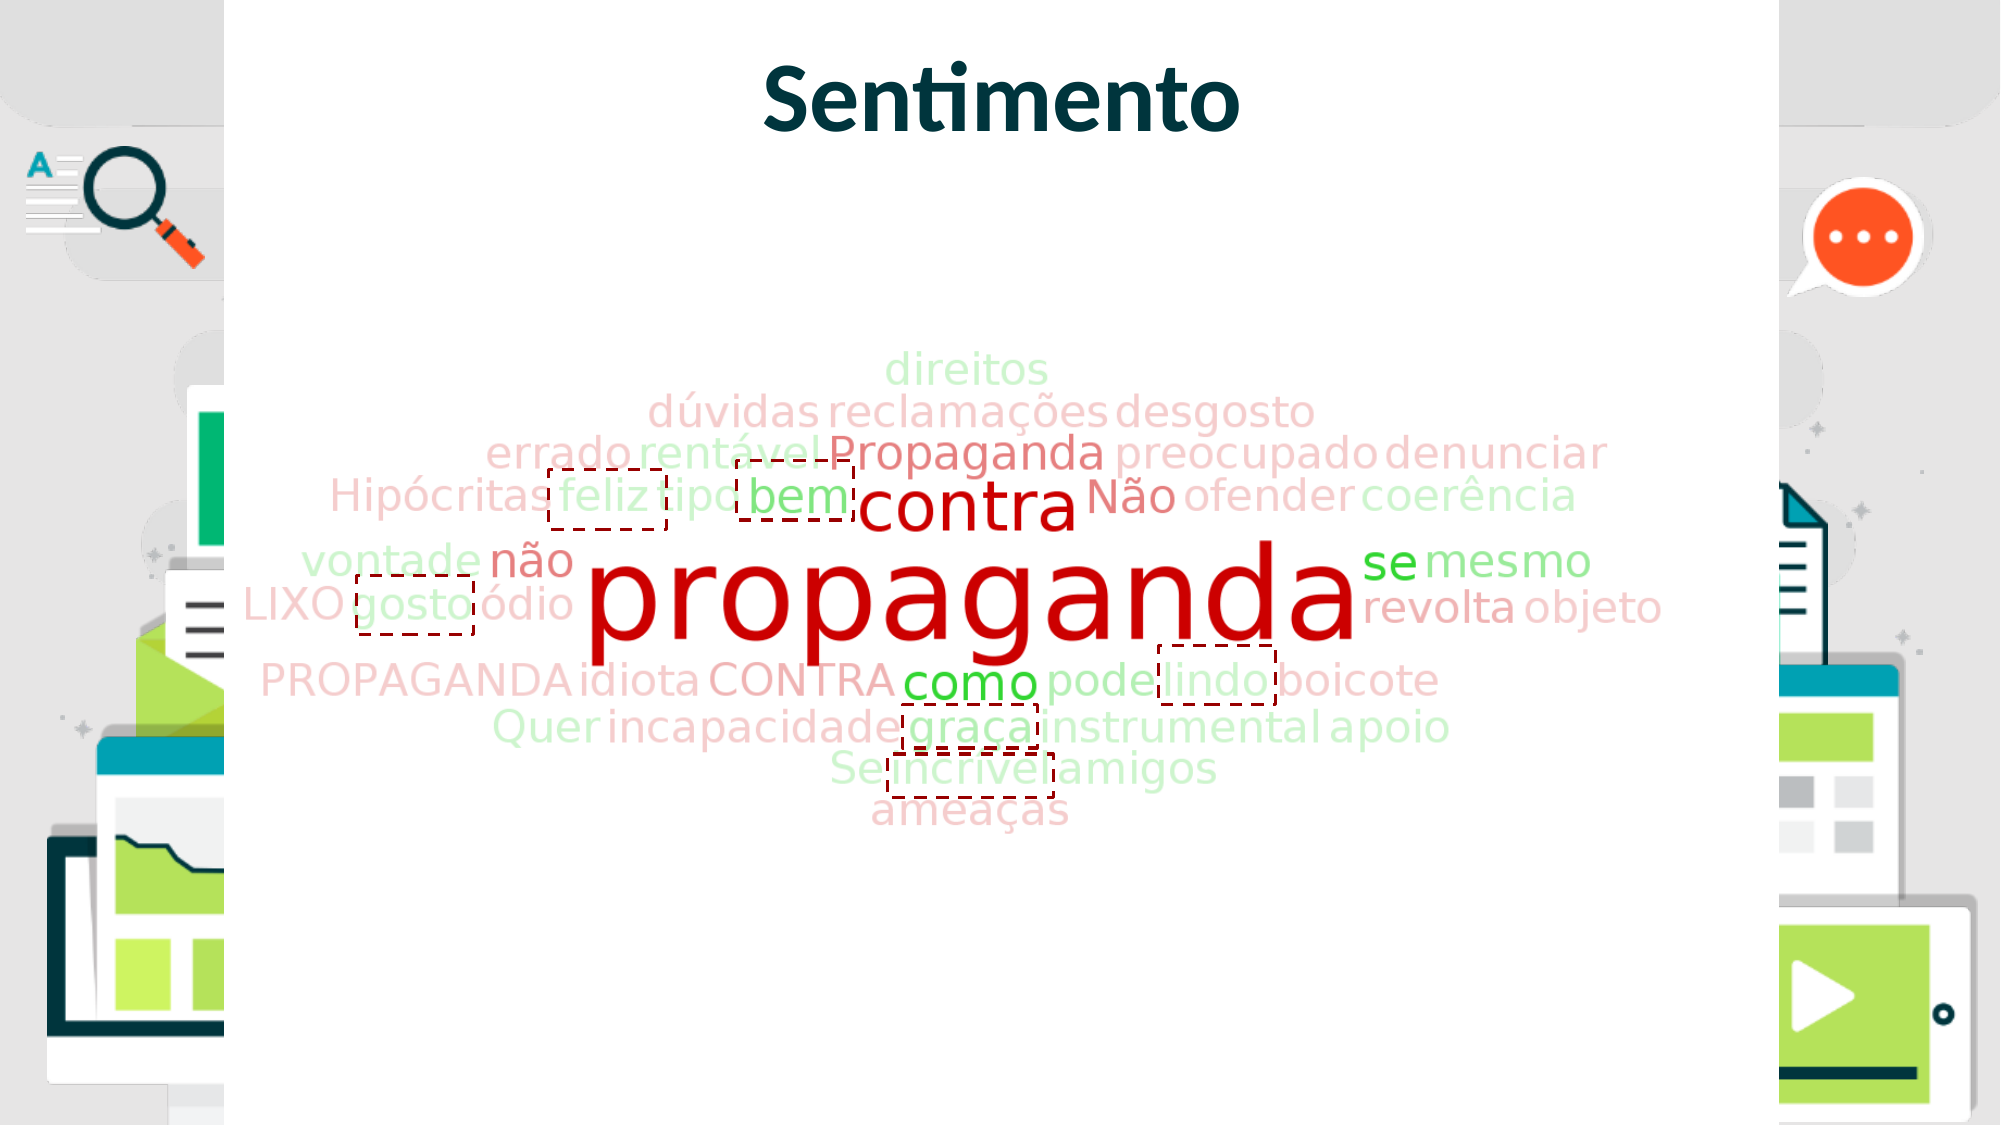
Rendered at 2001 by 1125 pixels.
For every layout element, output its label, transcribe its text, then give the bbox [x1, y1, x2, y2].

text_box Sentimento [224, 0, 1781, 199]
picture [0, 0, 2001, 1125]
